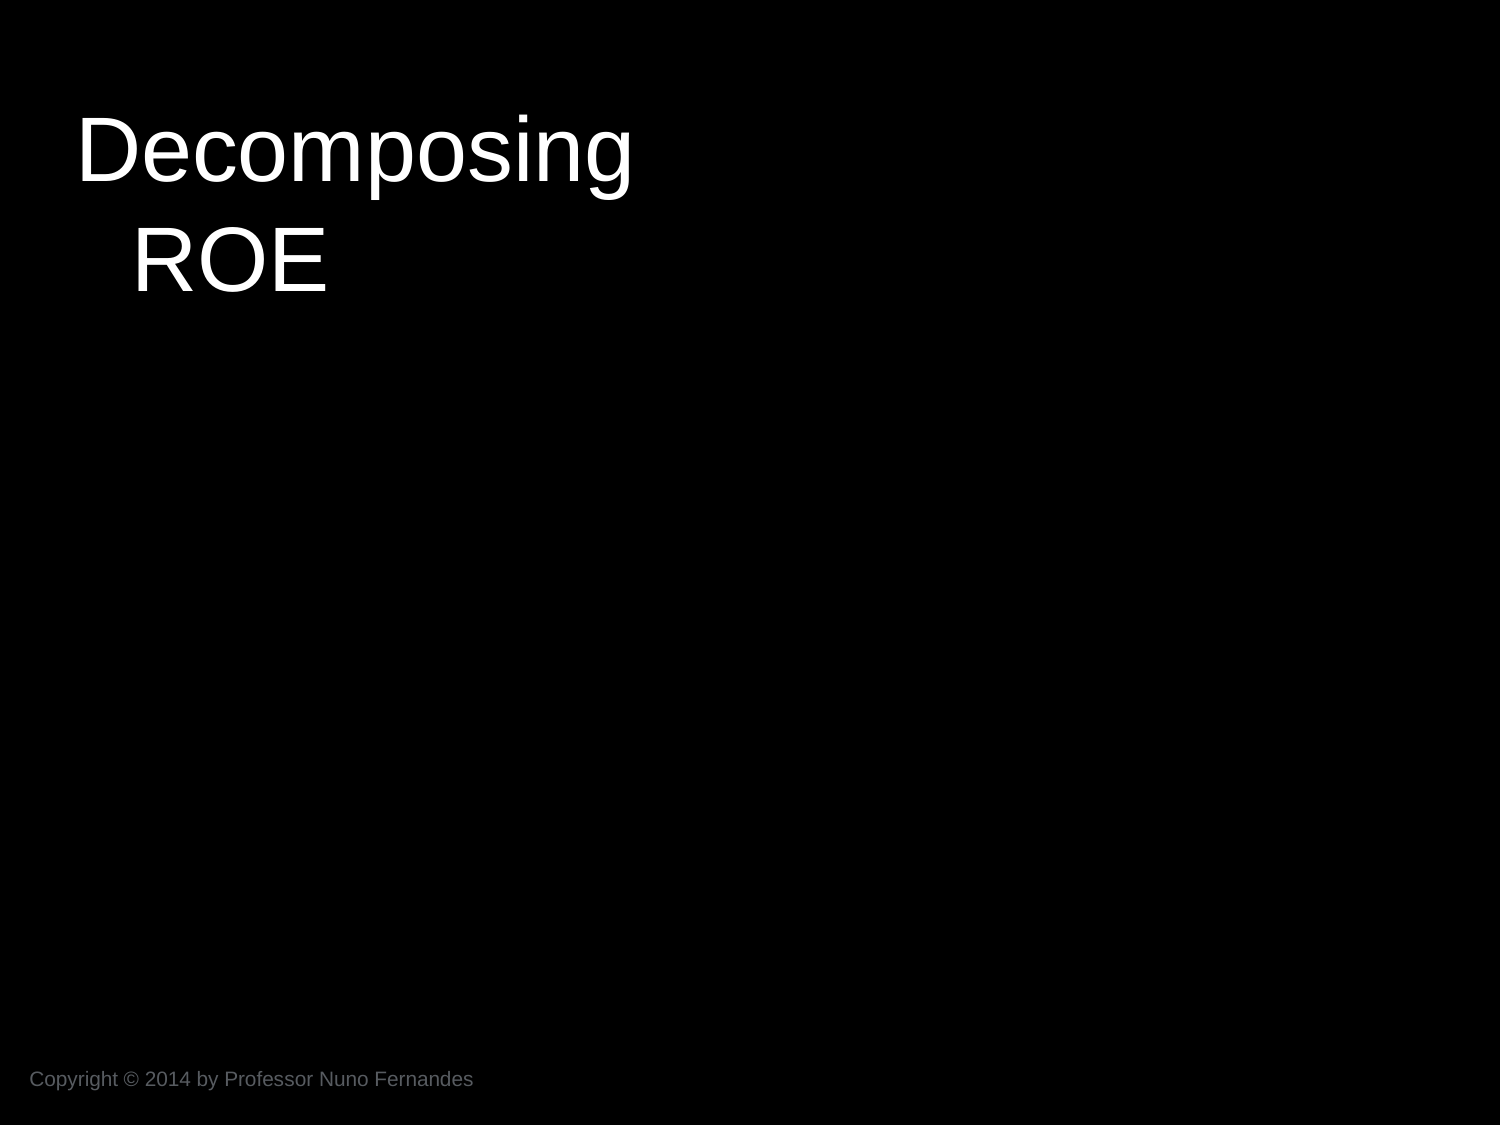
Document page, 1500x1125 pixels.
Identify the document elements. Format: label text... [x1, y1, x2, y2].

text_box Decomposing ROE [63, 90, 821, 575]
